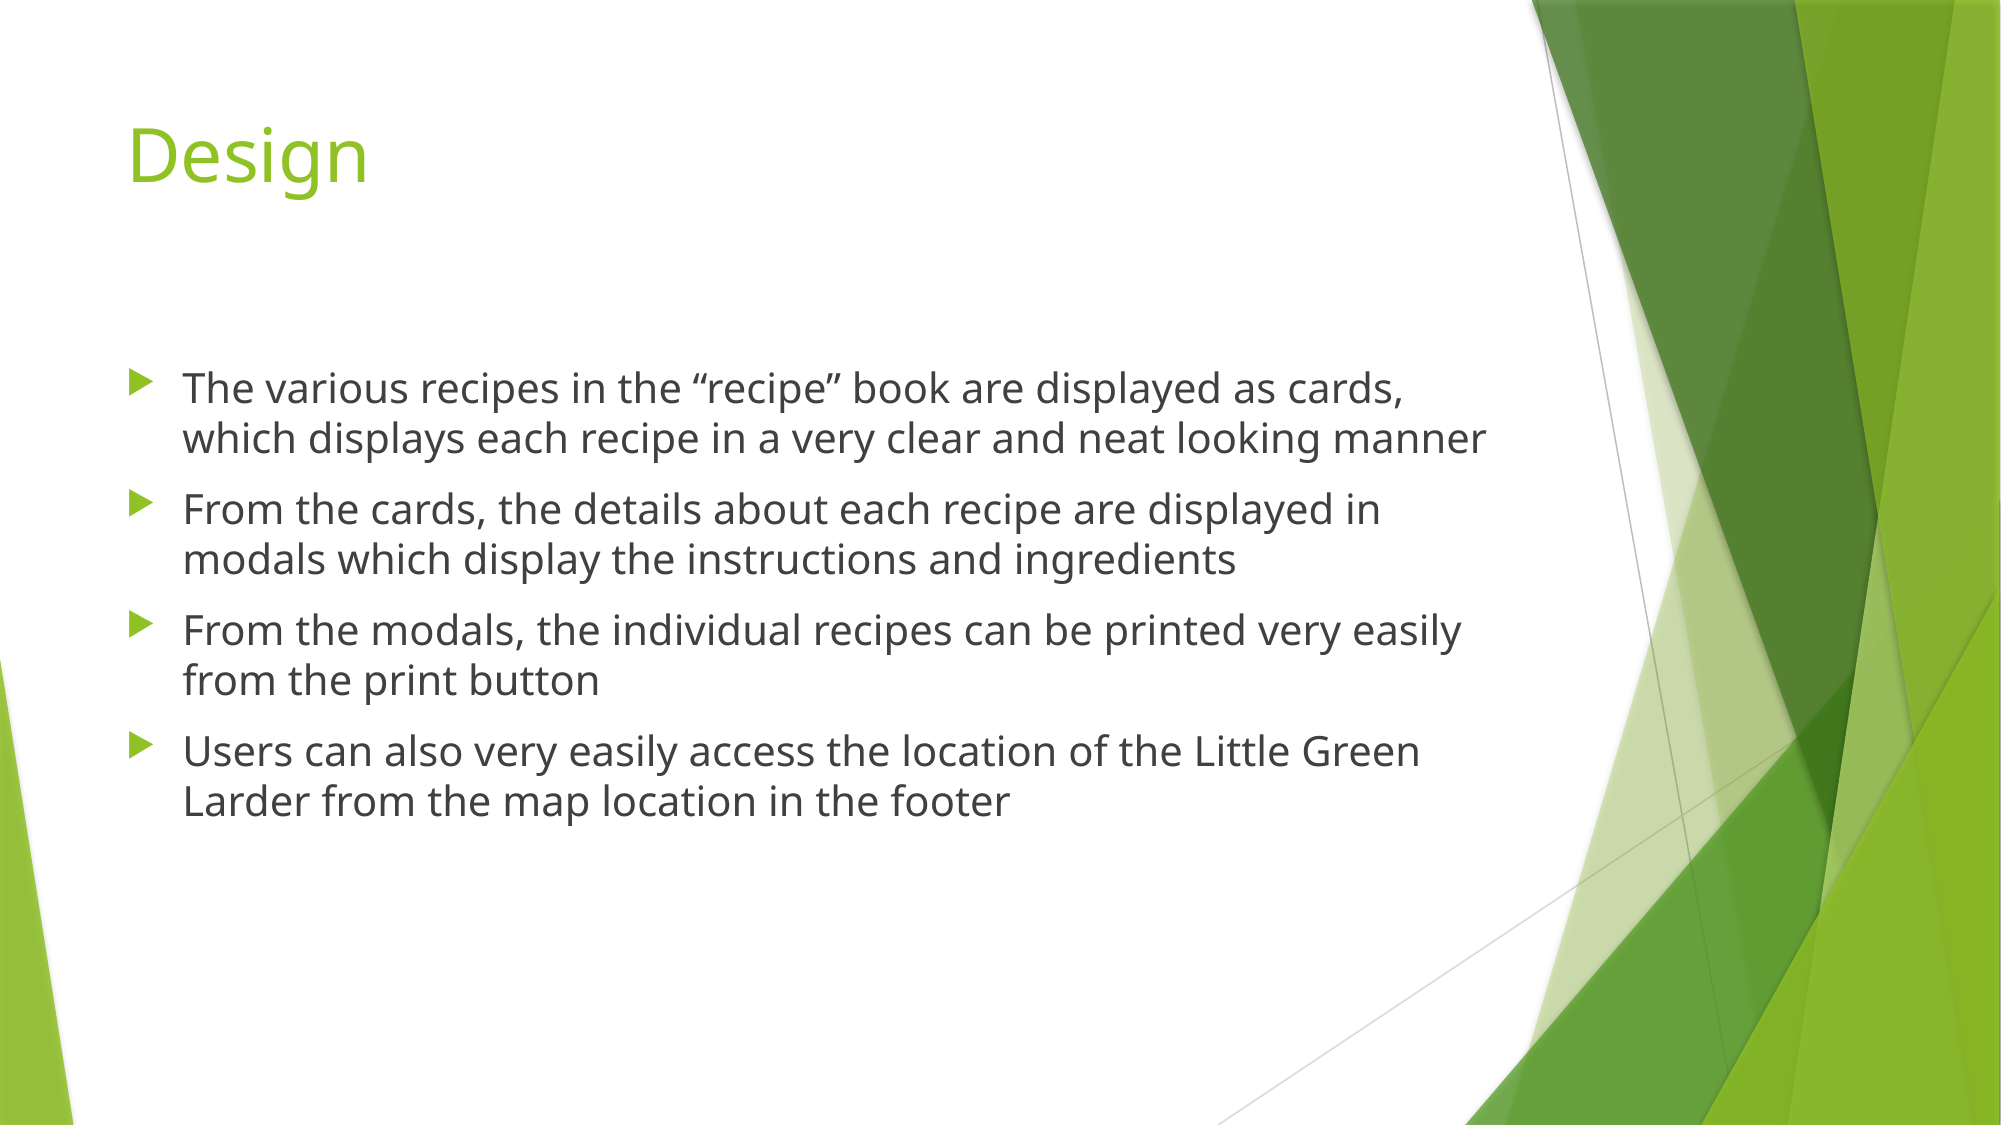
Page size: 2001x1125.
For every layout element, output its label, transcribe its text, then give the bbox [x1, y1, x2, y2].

list The various recipes in the “recipe” book are displayed as cards, which displays each recipe in a very clear and neat looking manner From the cards, the details about each recipe are displayed in modals which display the instructions and ingredients From the modals, the individual recipes can be printed very easily from the print button Users can also very easily access the location of the Little Green Larder from the map location in the footer [111, 354, 1522, 992]
title Design [111, 99, 1522, 317]
